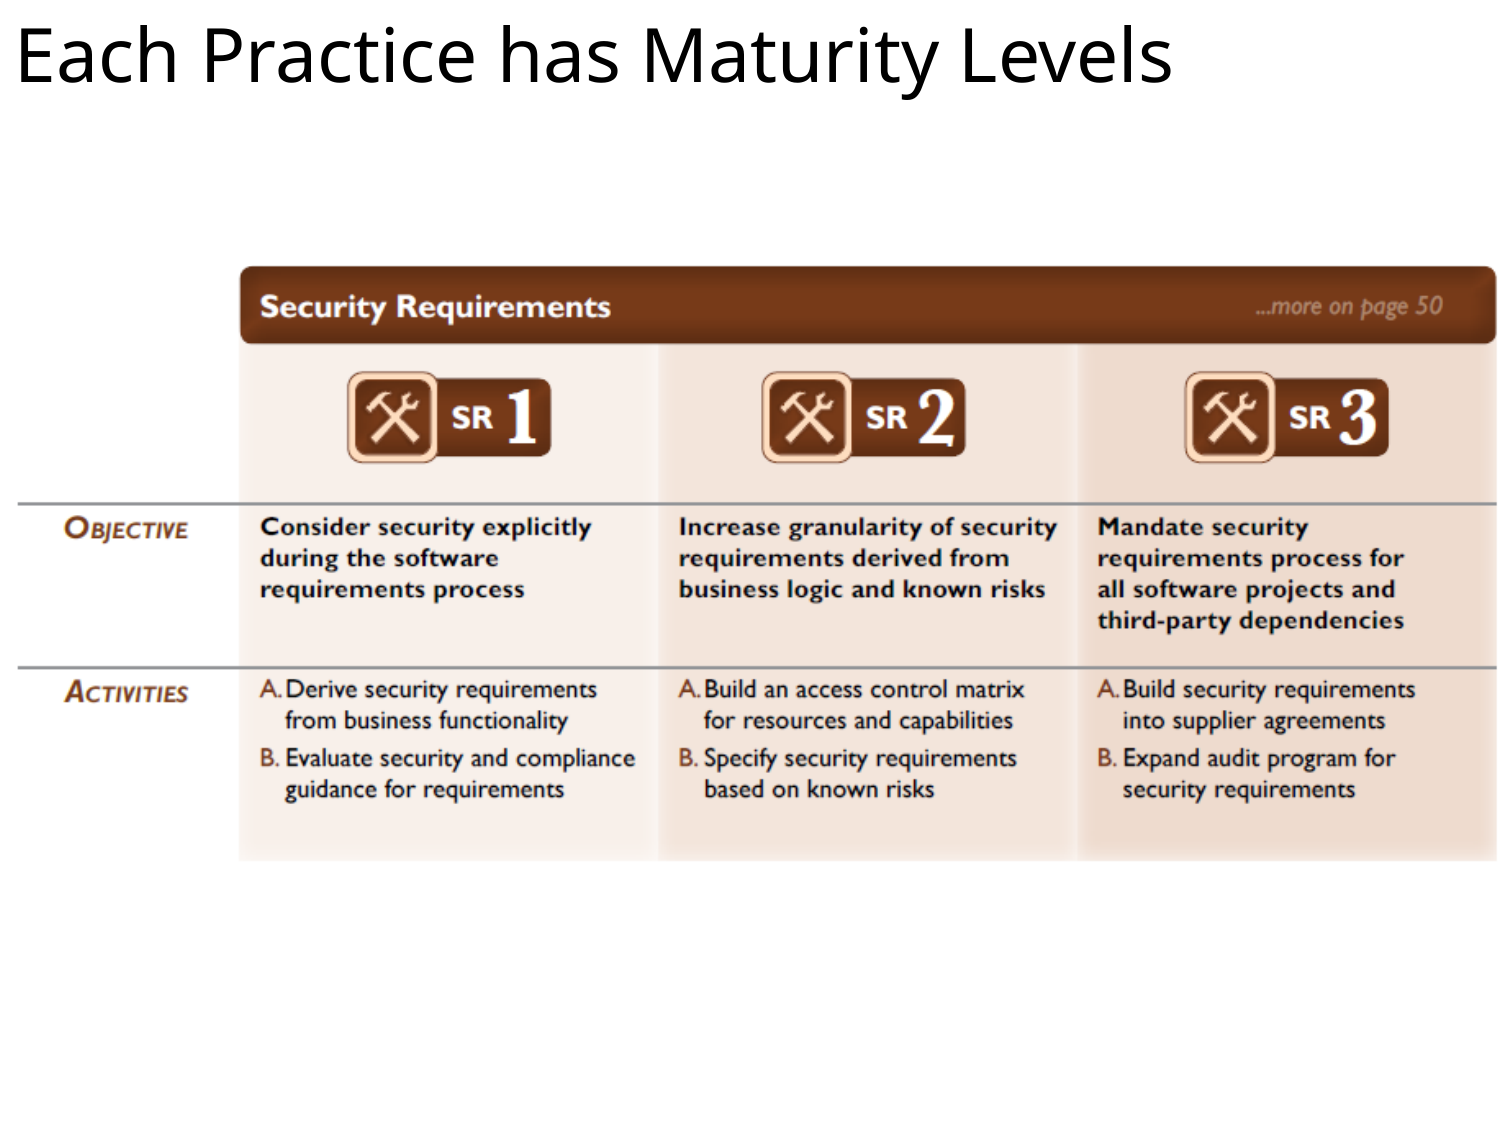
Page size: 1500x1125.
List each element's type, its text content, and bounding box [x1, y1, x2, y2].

text_box Each Practice has Maturity Levels [0, 0, 1373, 105]
picture [5, 264, 1500, 863]
